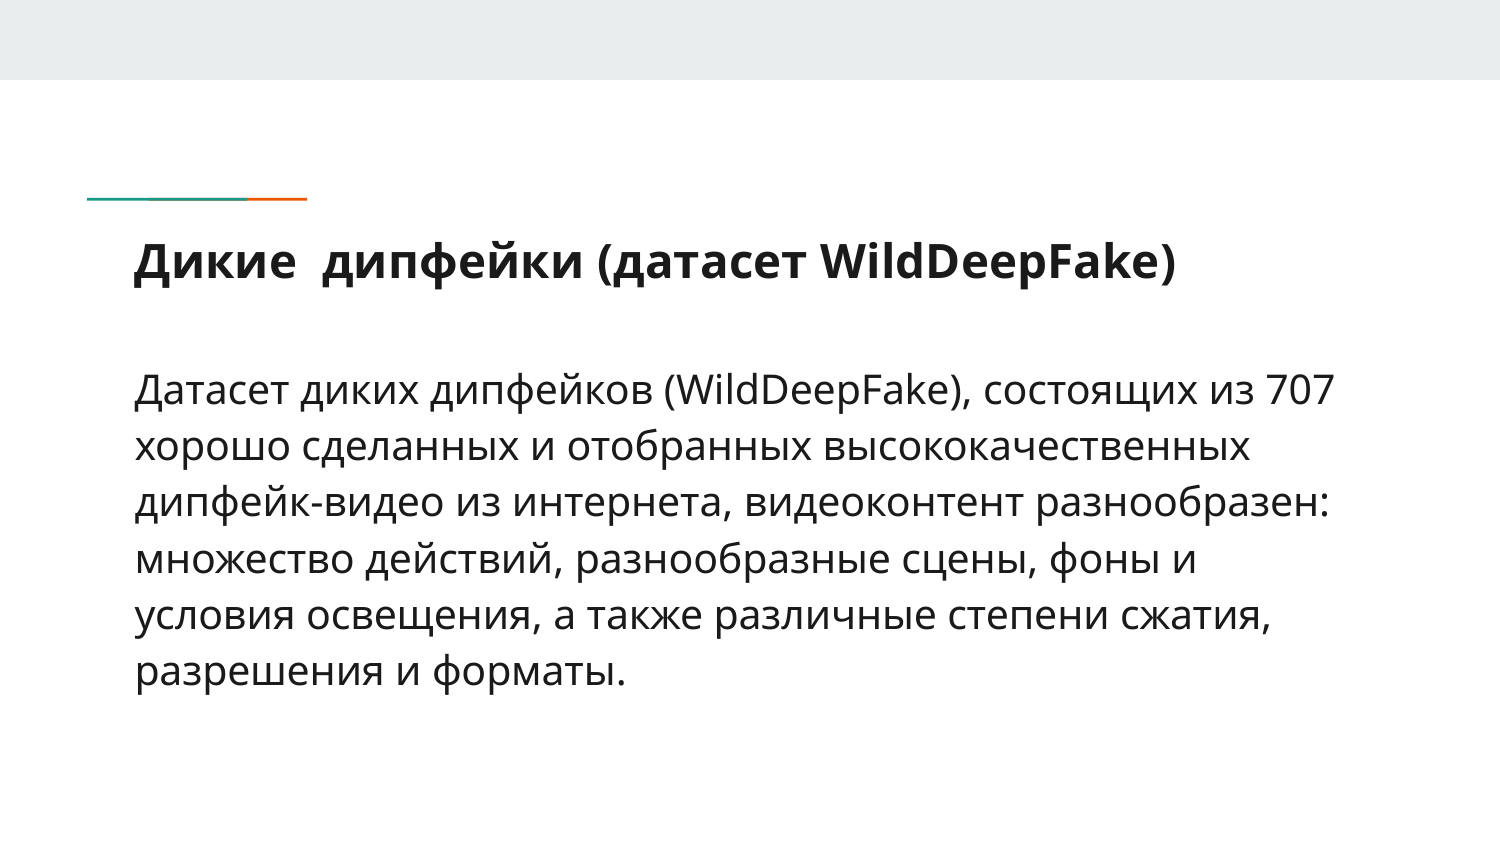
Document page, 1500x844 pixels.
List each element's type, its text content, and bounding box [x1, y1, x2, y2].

list Датасет диких дипфейков (WildDeepFake), состоящих из 707 хорошо сделанных и отобранных высококачественных дипфейк-видео из интернета, видеоконтент разнообразен: множество действий, разнообразные сцены, фоны и условия освещения, а также различные степени сжатия, разрешения и форматы. [119, 341, 1381, 712]
title Дикие дипфейки (датасет WildDeepFake) [119, 216, 1381, 305]
